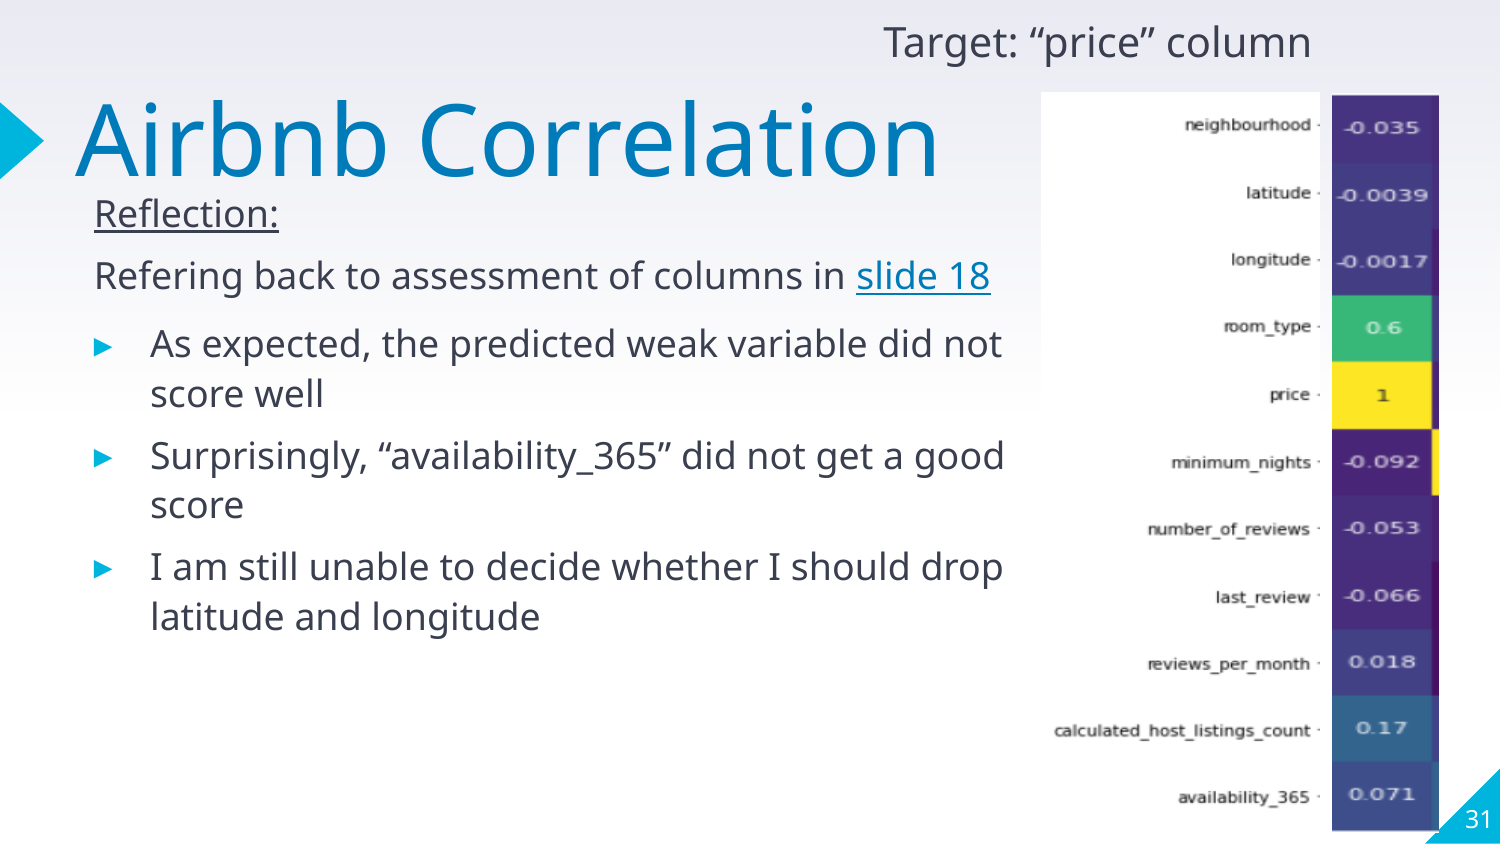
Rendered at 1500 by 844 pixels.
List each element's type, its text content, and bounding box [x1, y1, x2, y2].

picture [1425, 838, 1436, 843]
text_box Target: “price” column [864, 11, 1500, 92]
list Reflection: Refering back to assessment of columns in slide 18 As expected, the predicted weak variable did not score well Surprisingly, “availability_365” did not get a good score I am still unable to decide whether I should drop latitude and longitude [75, 185, 1036, 772]
picture [1041, 91, 1320, 832]
slide_number 31 [1441, 760, 1494, 838]
title Airbnb Correlation [75, 99, 1001, 185]
picture [1332, 92, 1440, 833]
